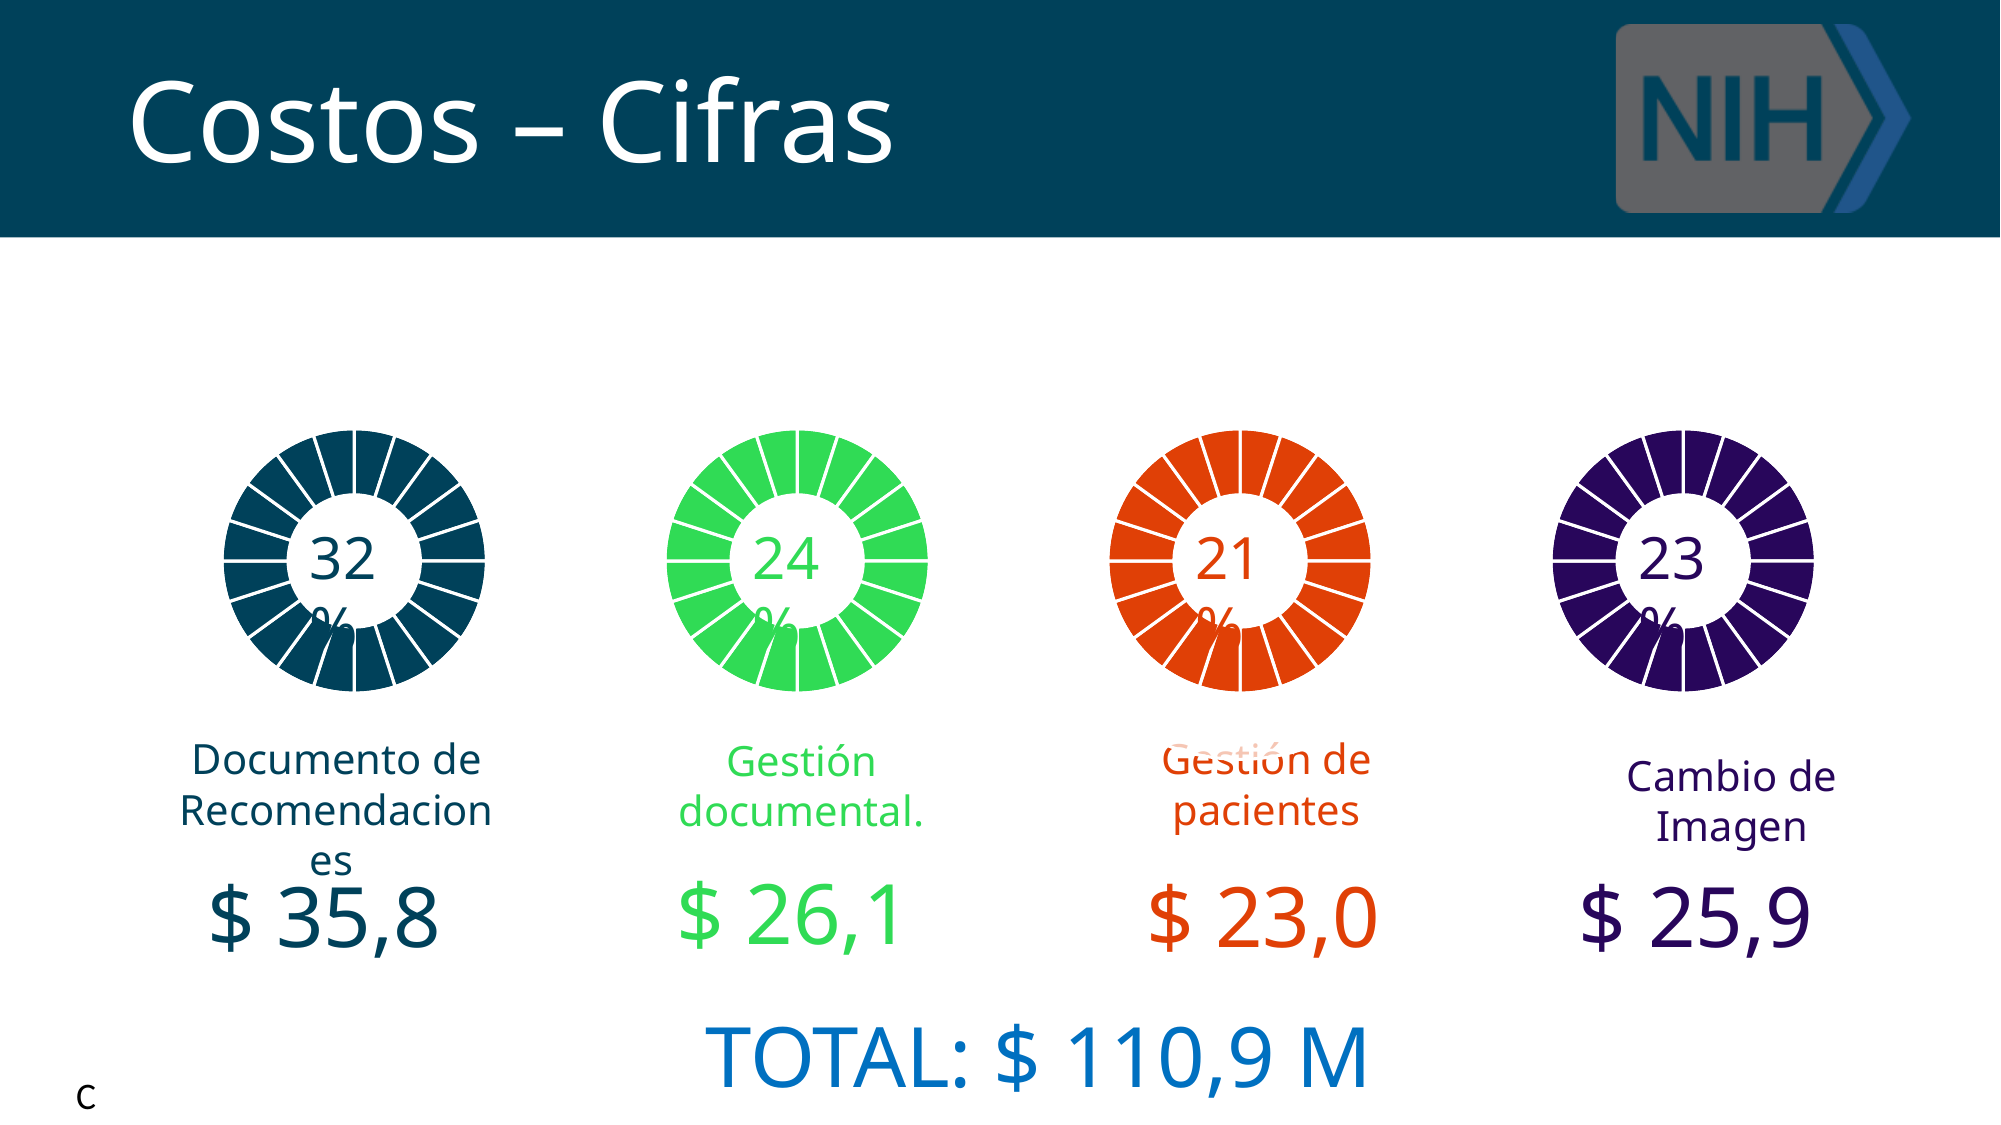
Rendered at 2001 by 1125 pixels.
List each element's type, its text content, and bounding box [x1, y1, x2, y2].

text_box C [61, 1064, 133, 1125]
text_box TOTAL: $ 110,9 M [295, 997, 1784, 1112]
text_box [0, 0, 2000, 238]
picture [1616, 25, 1872, 212]
chart [1476, 354, 1890, 768]
chart [1033, 354, 1447, 768]
chart [147, 354, 561, 768]
picture [1836, 25, 1910, 212]
text_box $ 23,0 [1083, 856, 1443, 971]
chart [590, 354, 1004, 768]
text_box Gestión documental. [622, 768, 982, 842]
text_box Documento de Recomendaciones [157, 768, 517, 891]
text_box Cambio de Imagen [1552, 742, 1912, 858]
text_box $ 35,8 [144, 856, 504, 971]
text_box Costos – Cifras [111, 42, 1615, 193]
text_box Gestión de pacientes [1086, 768, 1447, 841]
text_box $ 26,1 [614, 853, 974, 969]
text_box $ 25,9 [1516, 856, 1876, 971]
